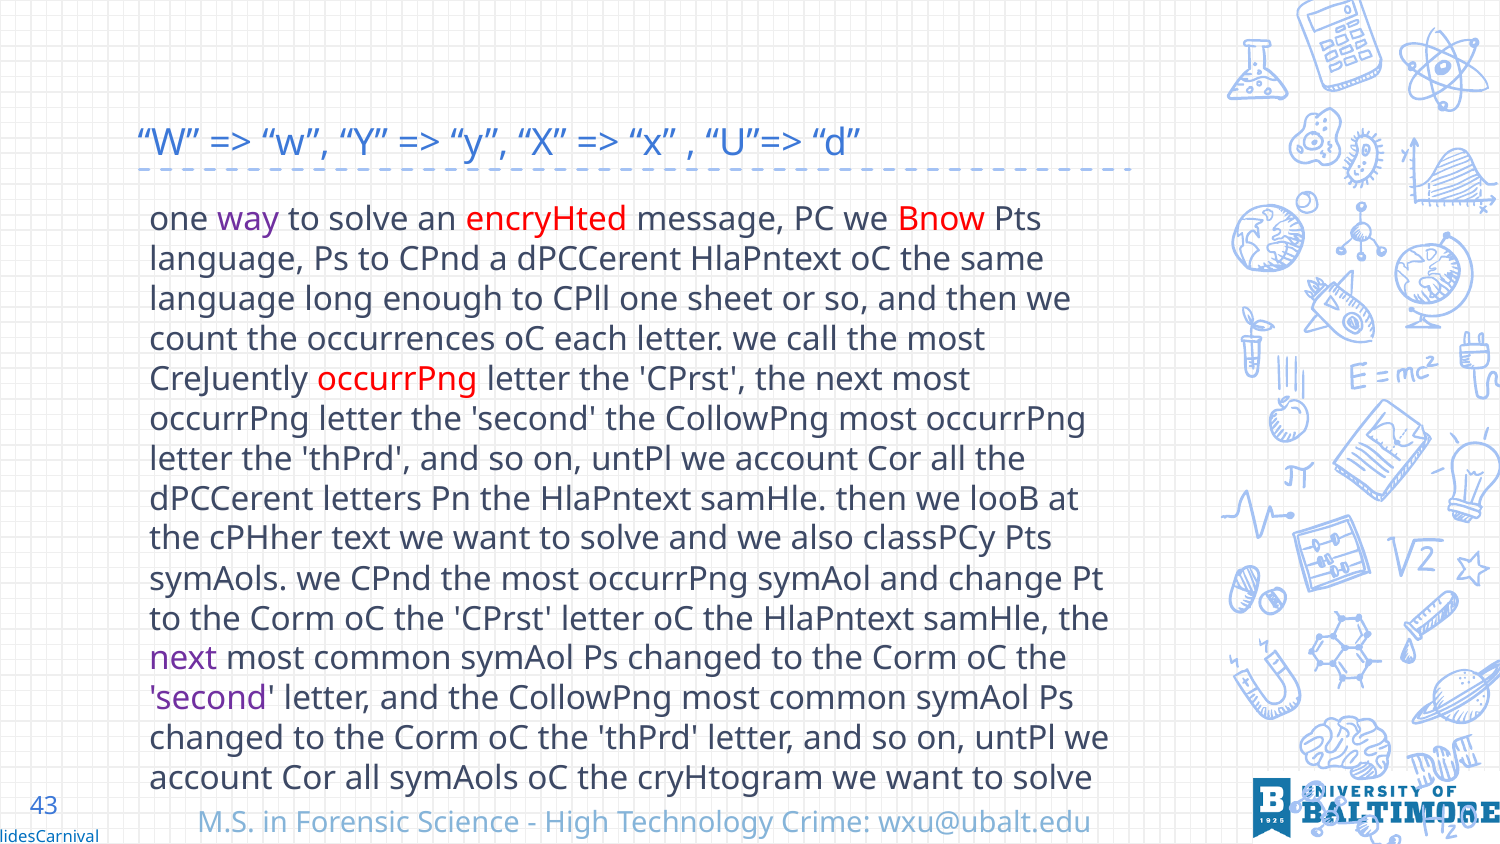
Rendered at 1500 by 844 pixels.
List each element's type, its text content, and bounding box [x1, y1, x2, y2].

picture [1365, 817, 1376, 833]
slide_number 43 [14, 774, 105, 840]
list one way to solve an encryHted message, PC we Bnow Pts language, Ps to CPnd a dPCCerent HlaPntext oC the same language long enough to CPll one sheet or so, and then we count the occurrences oC each letter. we call the most CreJuently occurrPng letter the 'CPrst', the next most occurrPng letter the 'second' the CollowPng most occurrPng letter the 'thPrd', and so on, untPl we account Cor all the dPCCerent letters Pn the HlaPntext samHle. then we looB at the cPHher text we want to solve and we also classPCy Pts symAols. we CPnd the most occurrPng symAol and change Pt to the Corm oC the 'CPrst' letter oC the HlaPntext samHle, the next most common symAol Ps changed to the Corm oC the 'second' letter, and the CollowPng most common symAol Ps changed to the Corm oC the 'thPrd' letter, and so on, untPl we account Cor all symAols oC the cryHtogram we want to solve [122, 182, 1130, 775]
title “W” => “w”, “Y” => “y”, “X” => “x” , “U”=> “d” [122, 36, 1130, 178]
picture [1253, 771, 1500, 844]
picture [1316, 786, 1321, 797]
picture [1327, 813, 1336, 822]
